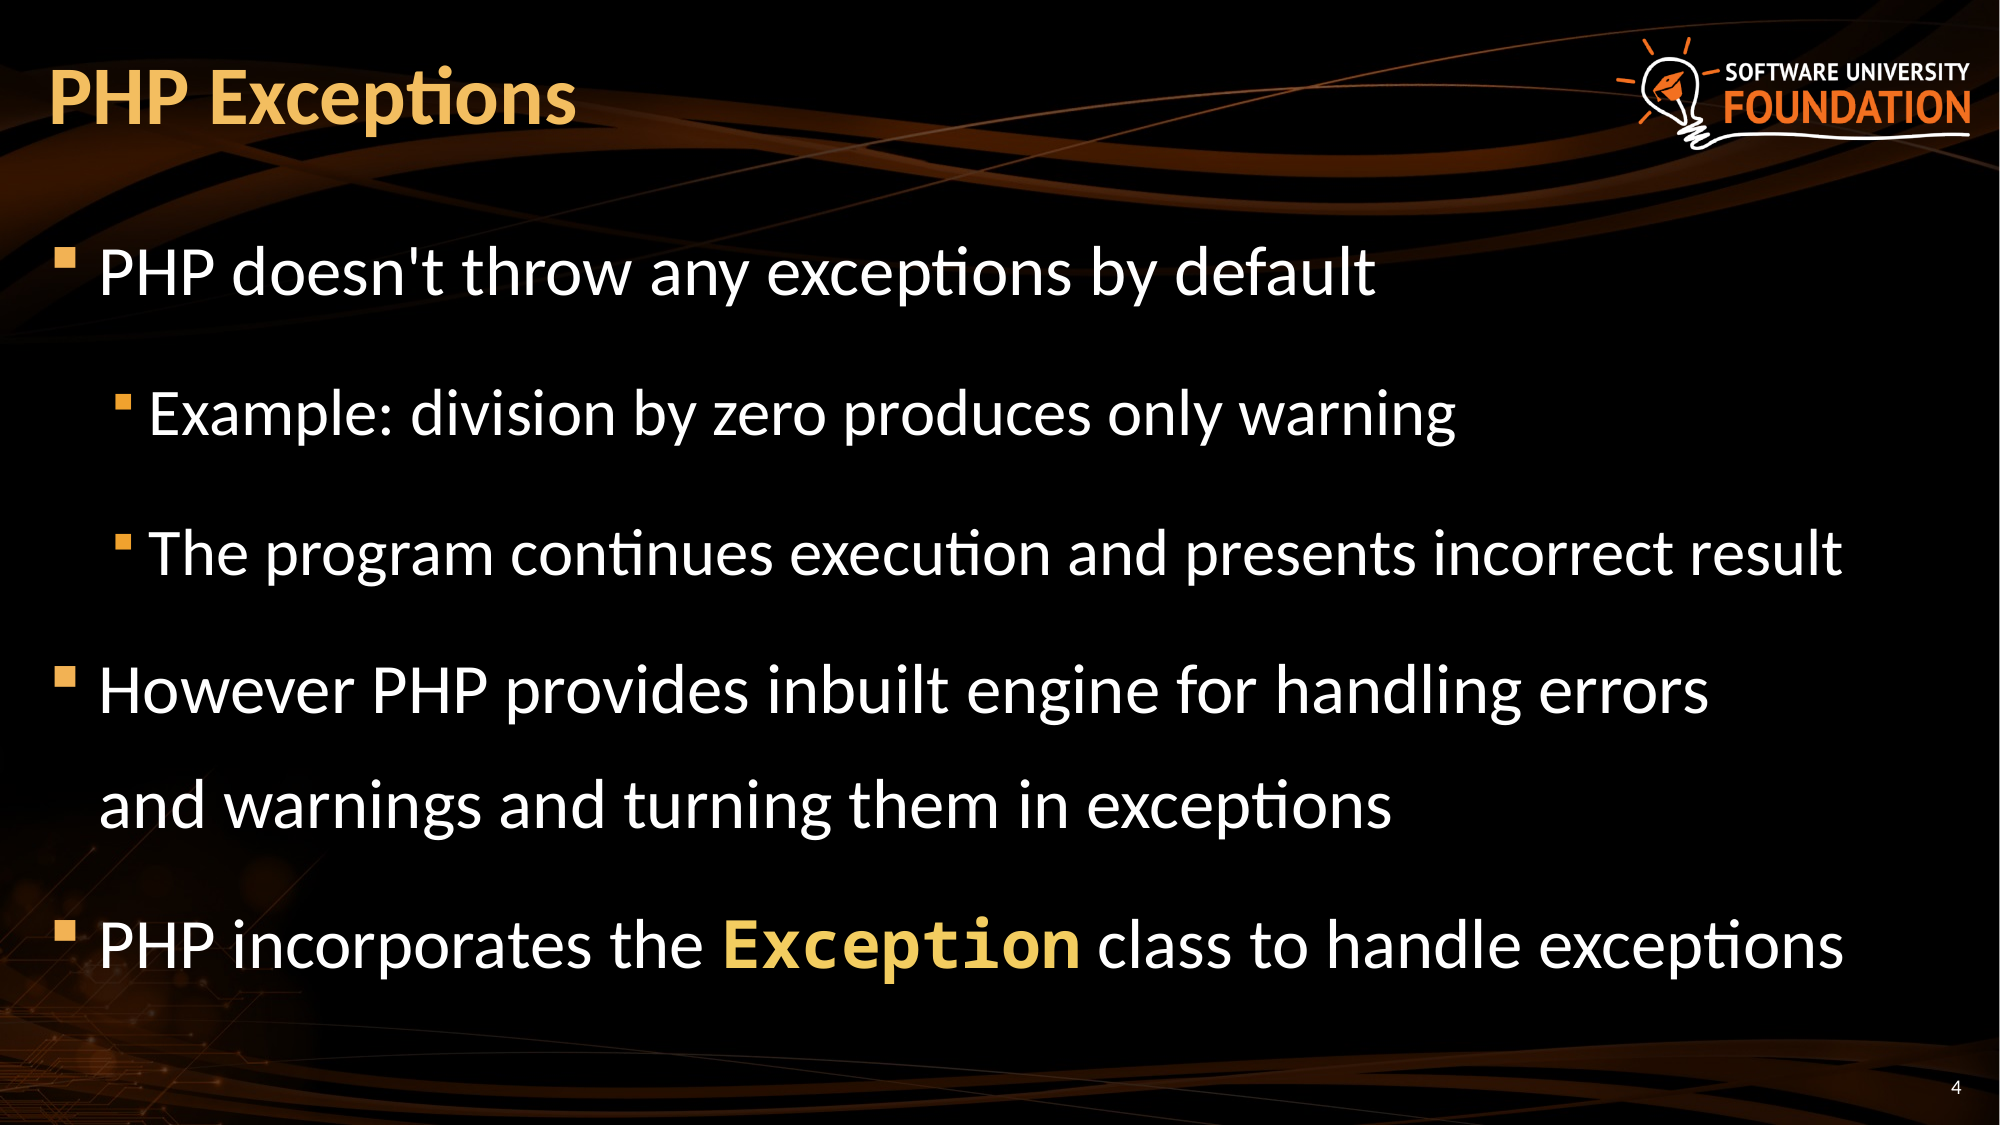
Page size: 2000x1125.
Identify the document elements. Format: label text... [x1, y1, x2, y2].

picture [0, 0, 2000, 1125]
list PHP doesn't throw any exceptions by default Example: division by zero produces only warning The program continues execution and presents incorrect result However PHP provides inbuilt engine for handling errors and warnings and turning them in exceptions PHP incorporates the Exception class to handle exceptions [31, 188, 1968, 1103]
title PHP Exceptions [30, 6, 1602, 189]
